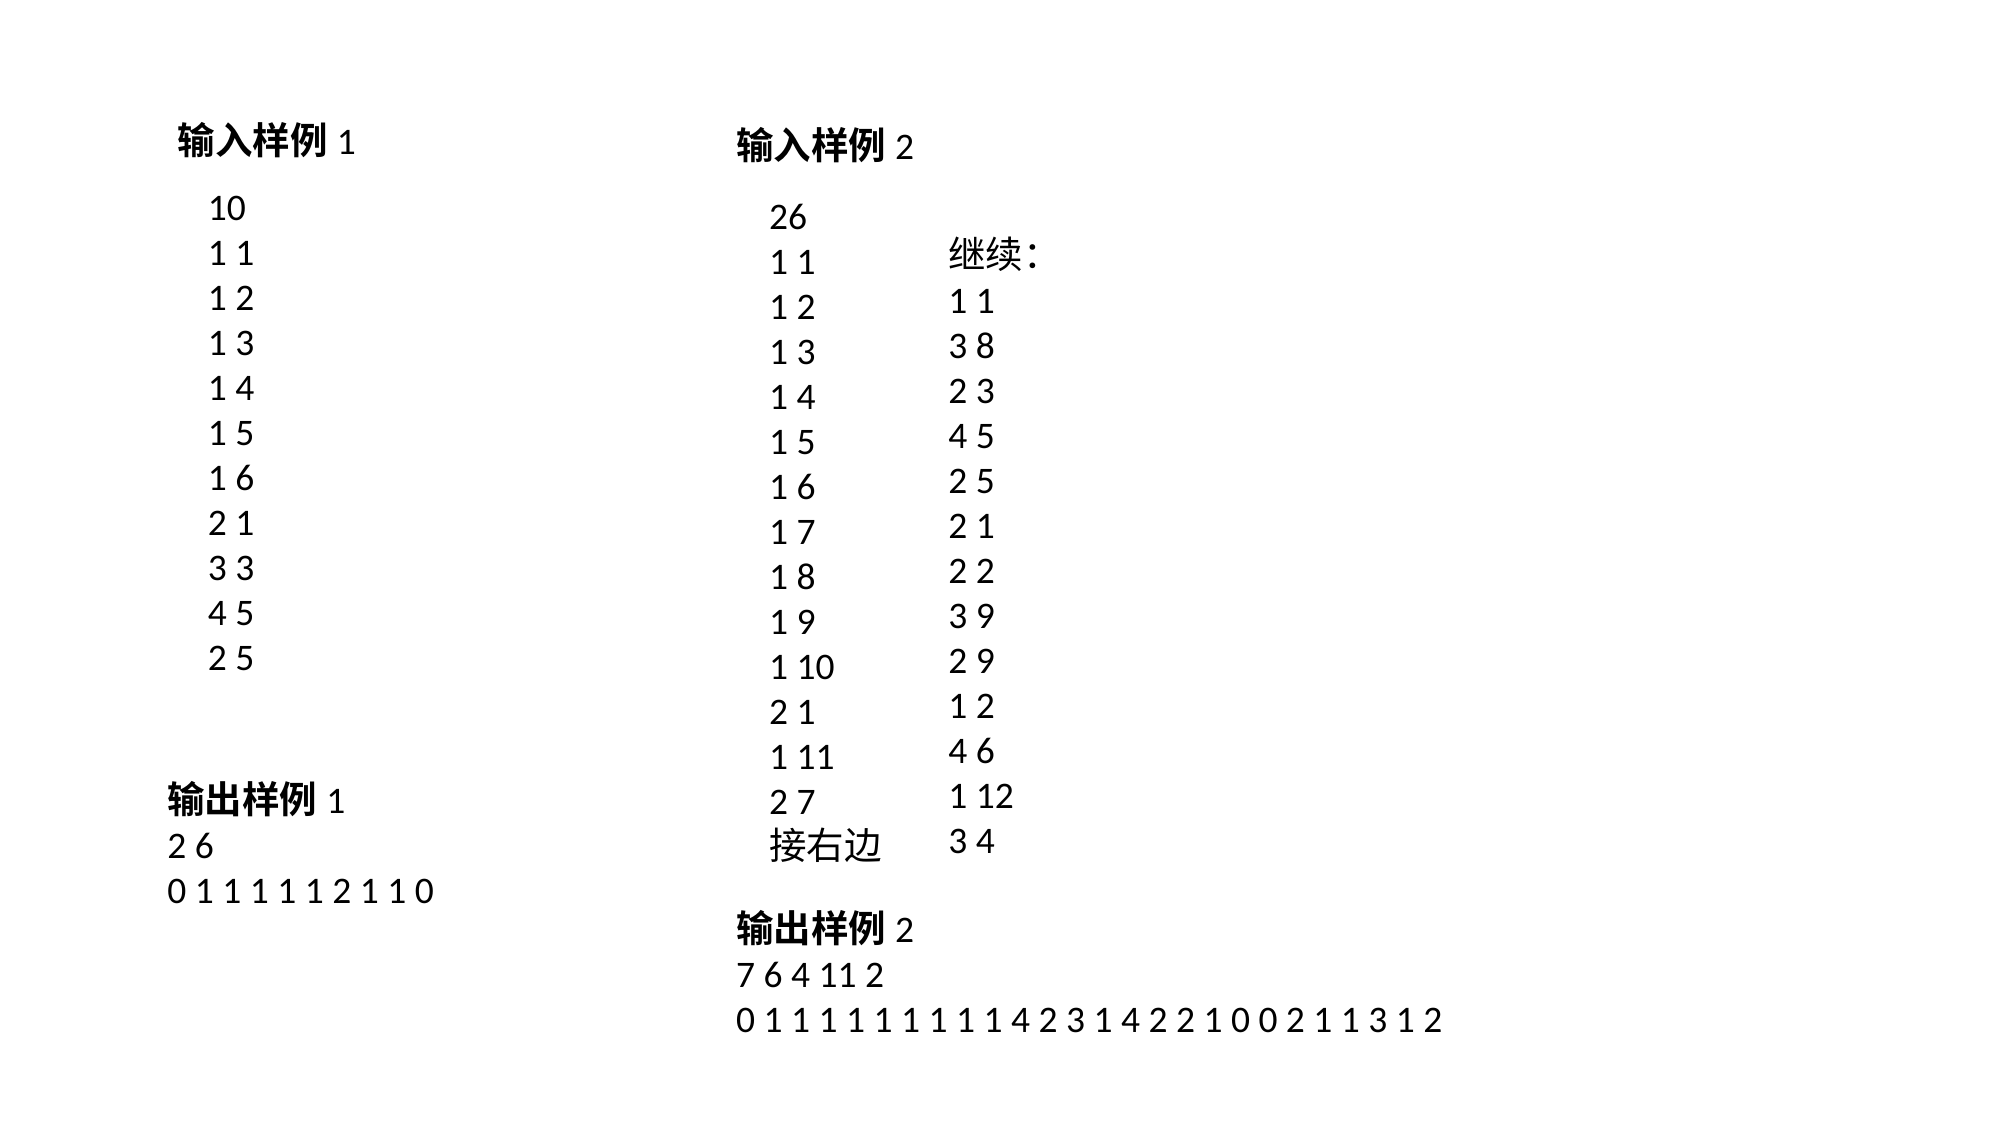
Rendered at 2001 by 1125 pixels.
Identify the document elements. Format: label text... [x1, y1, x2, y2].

text_box 输出样例1 2 6 0 1 1 1 1 1 2 1 1 0 [152, 768, 502, 919]
text_box 输入样例1 [163, 109, 1164, 169]
text_box 输出样例2 7 6 4 11 2 0 1 1 1 1 1 1 1 1 1 4 2 3 1 4 2 2 1 0 0 2 1 1 3 1 2 [721, 897, 1515, 1048]
text_box 继续： 1 1 3 8 2 3 4 5 2 5 2 1 2 2 3 9 2 9 1 2 4 6 1 12 3 4 [933, 223, 1062, 868]
text_box 26 1 1 1 2 1 3 1 4 1 5 1 6 1 7 1 8 1 9 1 10 2 1 1 11 2 7 接右边 [754, 184, 919, 875]
text_box 10 1 1 1 2 1 3 1 4 1 5 1 6 2 1 3 3 4 5 2 5 [193, 175, 323, 686]
text_box 输入样例2 [721, 115, 1722, 175]
